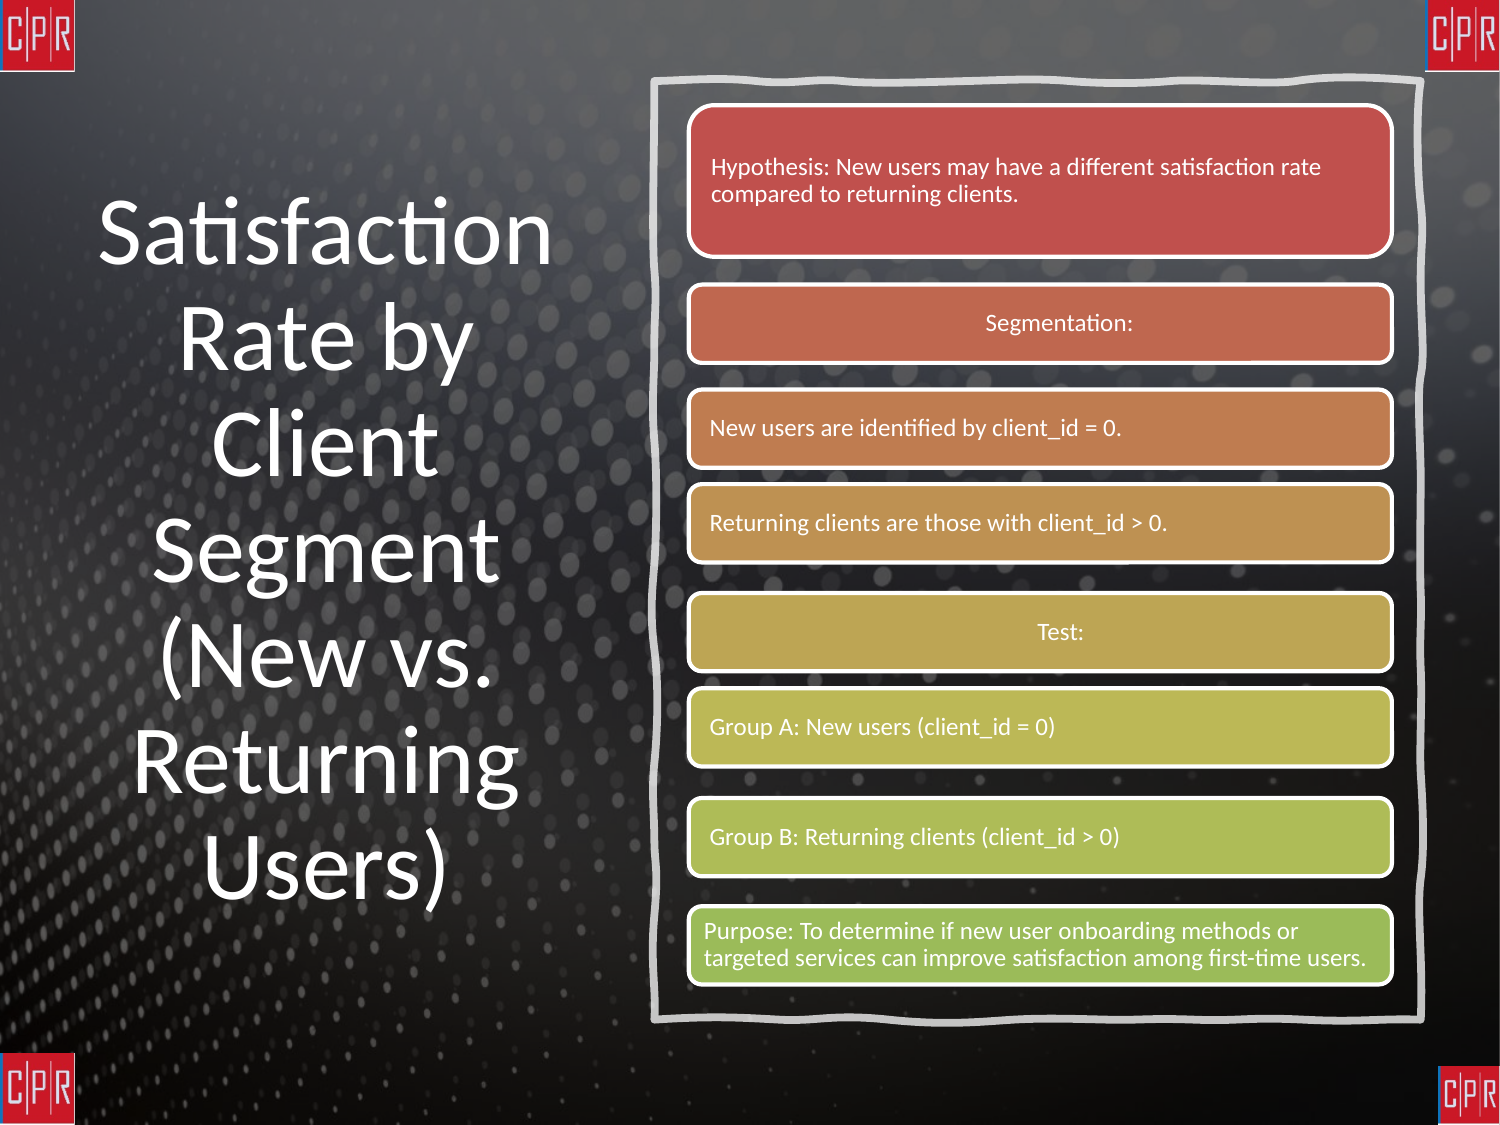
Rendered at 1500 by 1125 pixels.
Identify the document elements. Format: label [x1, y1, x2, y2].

picture [0, 0, 1500, 1125]
list [688, 80, 1393, 1020]
